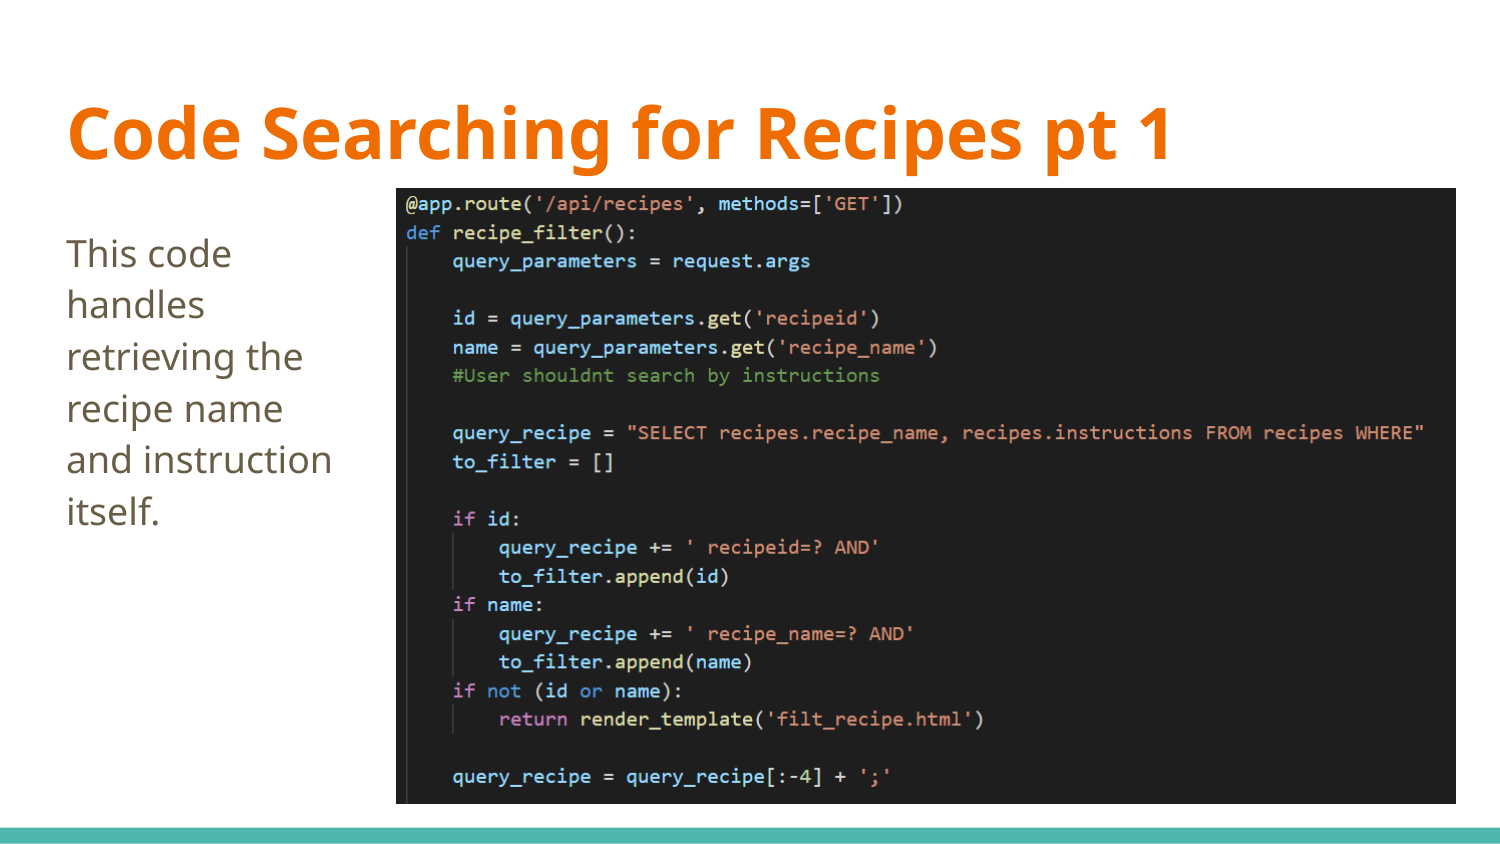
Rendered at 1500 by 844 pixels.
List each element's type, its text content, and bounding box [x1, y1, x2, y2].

title Code Searching for Recipes pt 1 [51, 72, 1449, 189]
picture [396, 188, 1457, 804]
list This code handles retrieving the recipe name and instruction itself. [51, 207, 350, 750]
